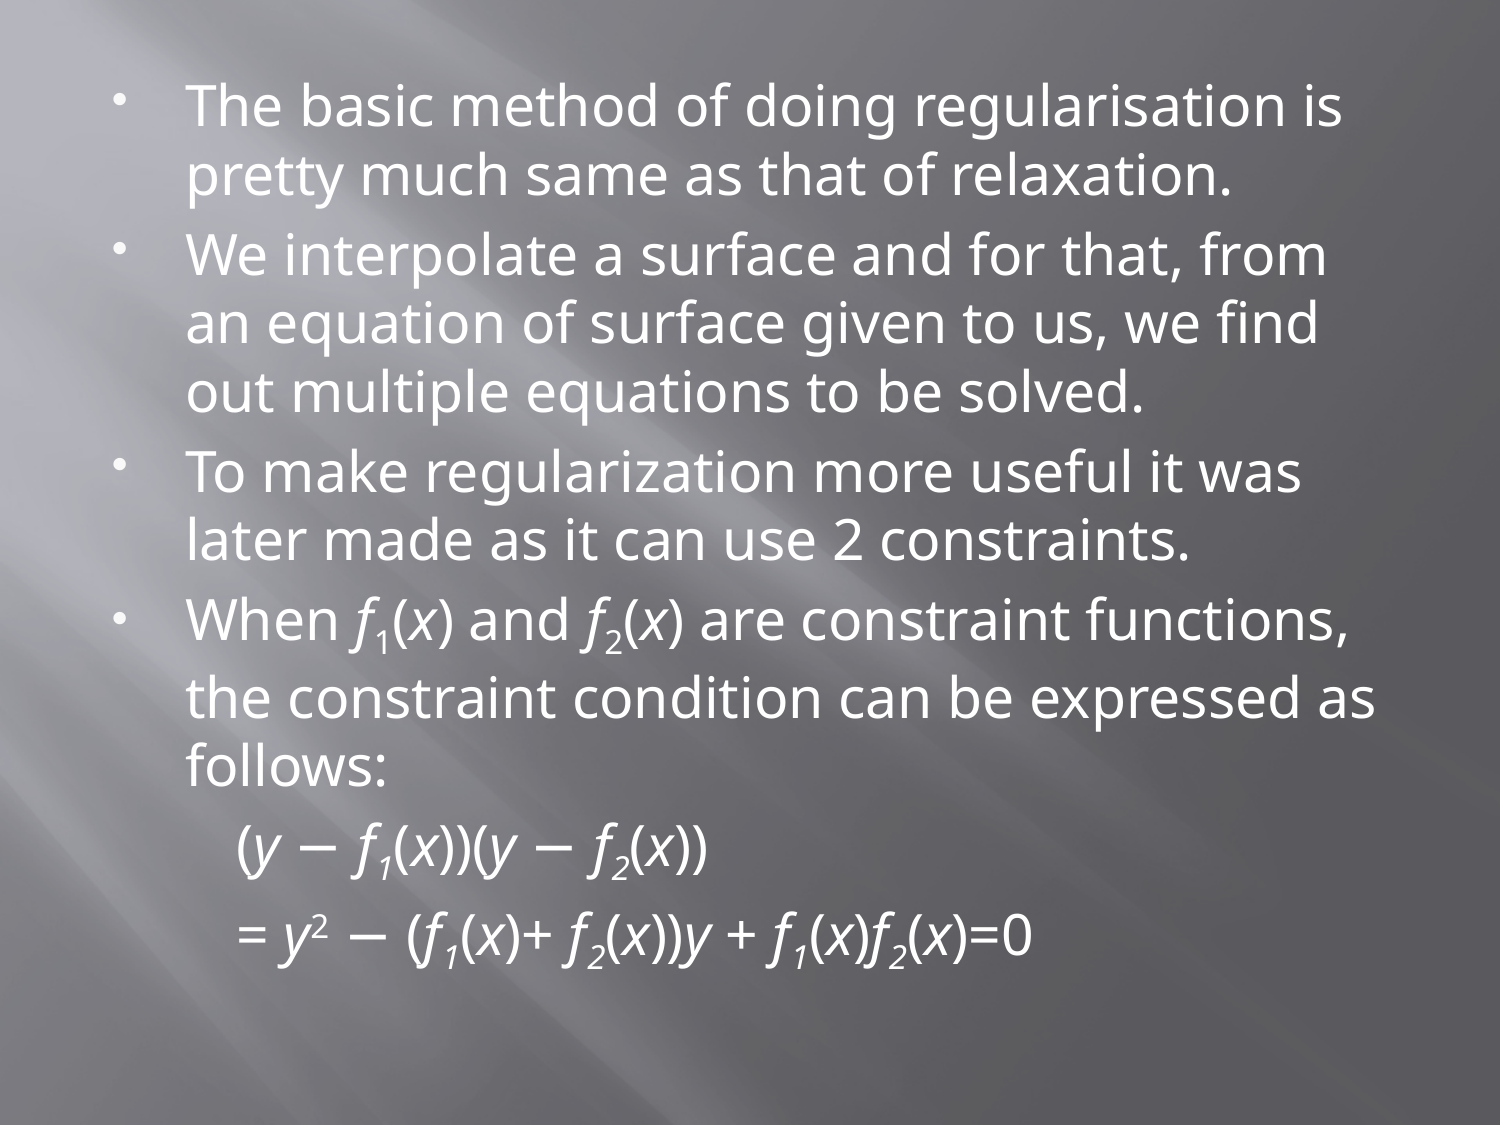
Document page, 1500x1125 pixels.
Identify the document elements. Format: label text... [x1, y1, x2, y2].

list The basic method of doing regularisation is pretty much same as that of relaxation. We interpolate a surface and for that, from an equation of surface given to us, we find out multiple equations to be solved. To make regularization more useful it was later made as it can use 2 constraints. When f1(x) and f2(x) are constraint functions, the constraint condition can be expressed as follows: (y − f1(x))(y − f2(x)) = y2 − (f1(x)+ f2(x))y + f1(x)f2(x)=0 [75, 62, 1425, 1063]
